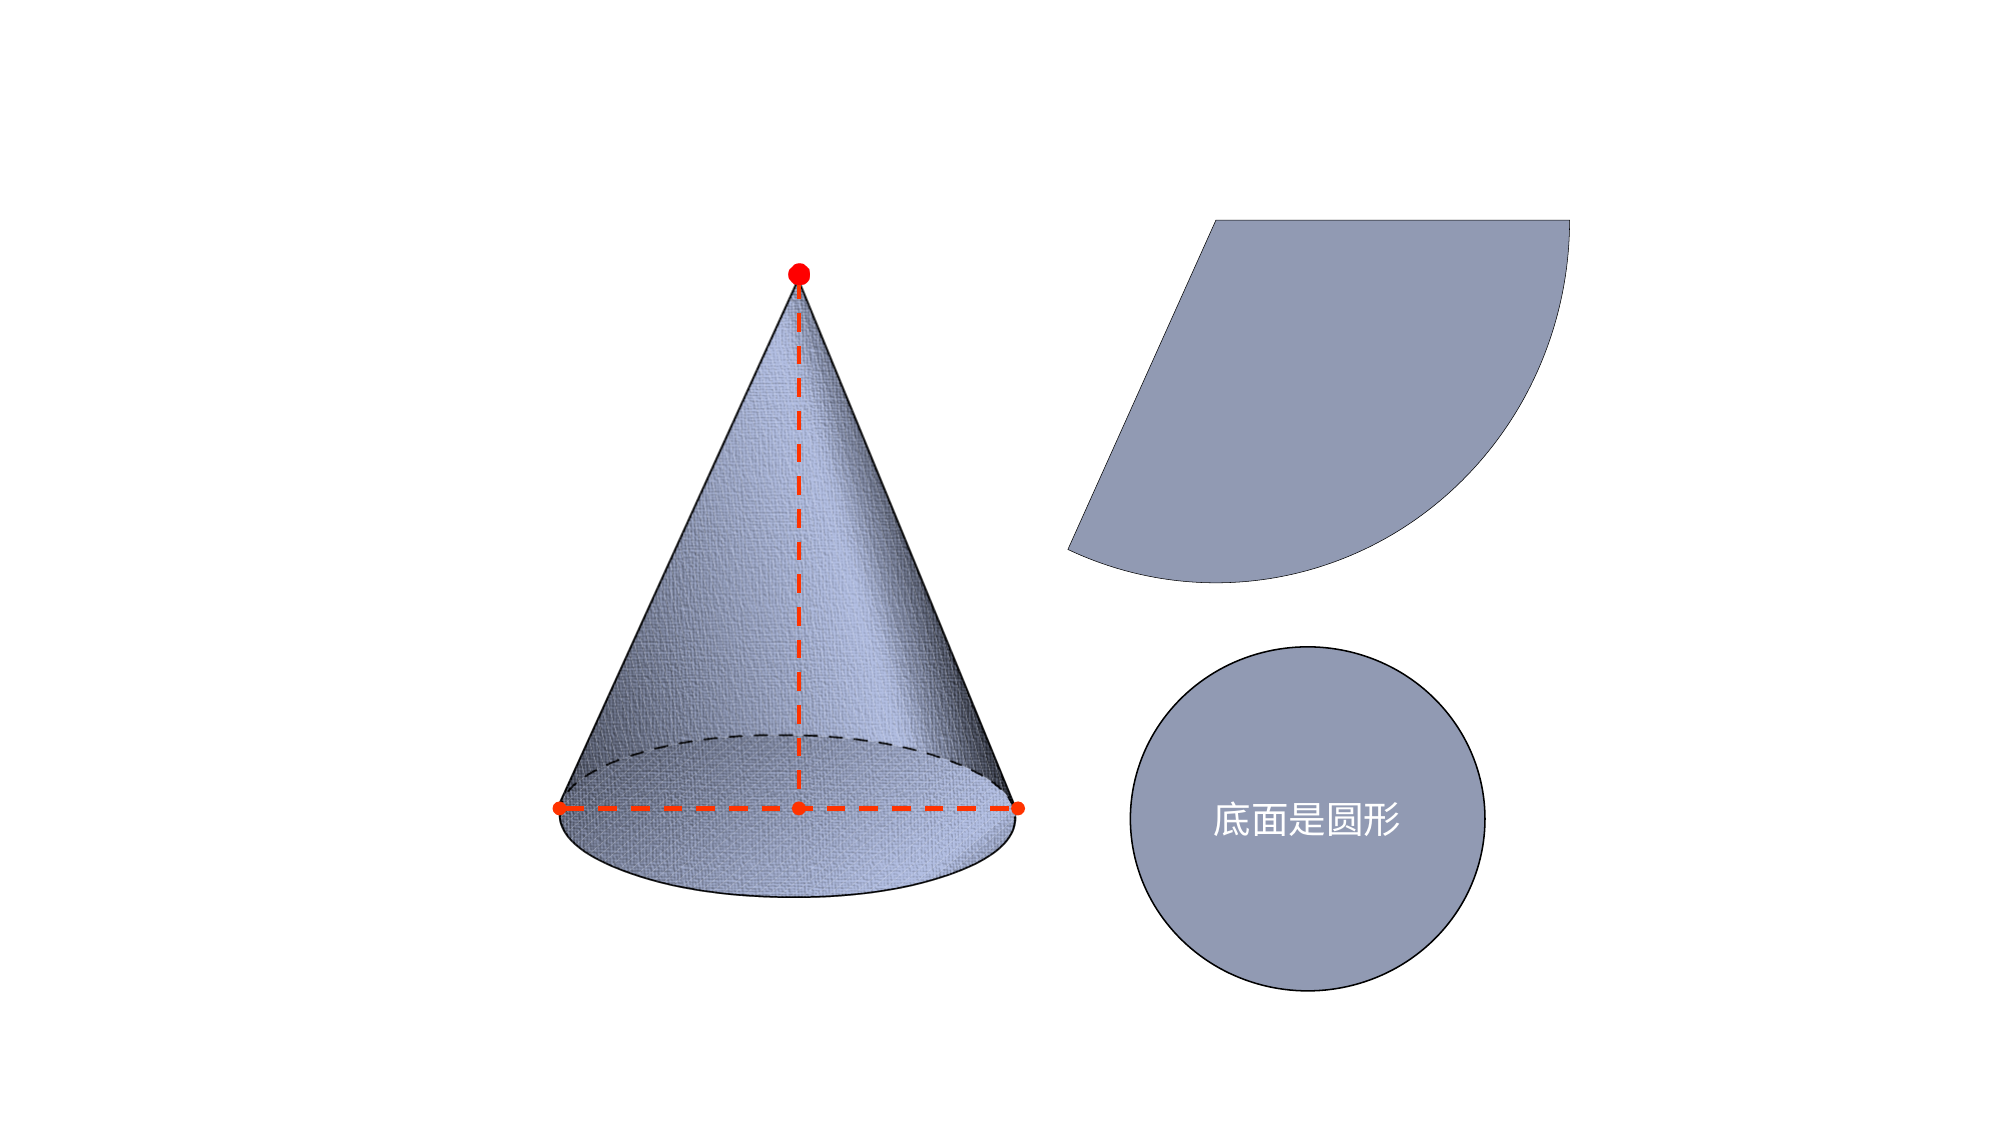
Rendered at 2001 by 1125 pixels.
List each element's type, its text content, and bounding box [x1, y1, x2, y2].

text_box 侧面是扇形 [1065, 218, 1572, 585]
picture [553, 263, 1024, 902]
text_box 底面是圆形 [1130, 646, 1486, 991]
